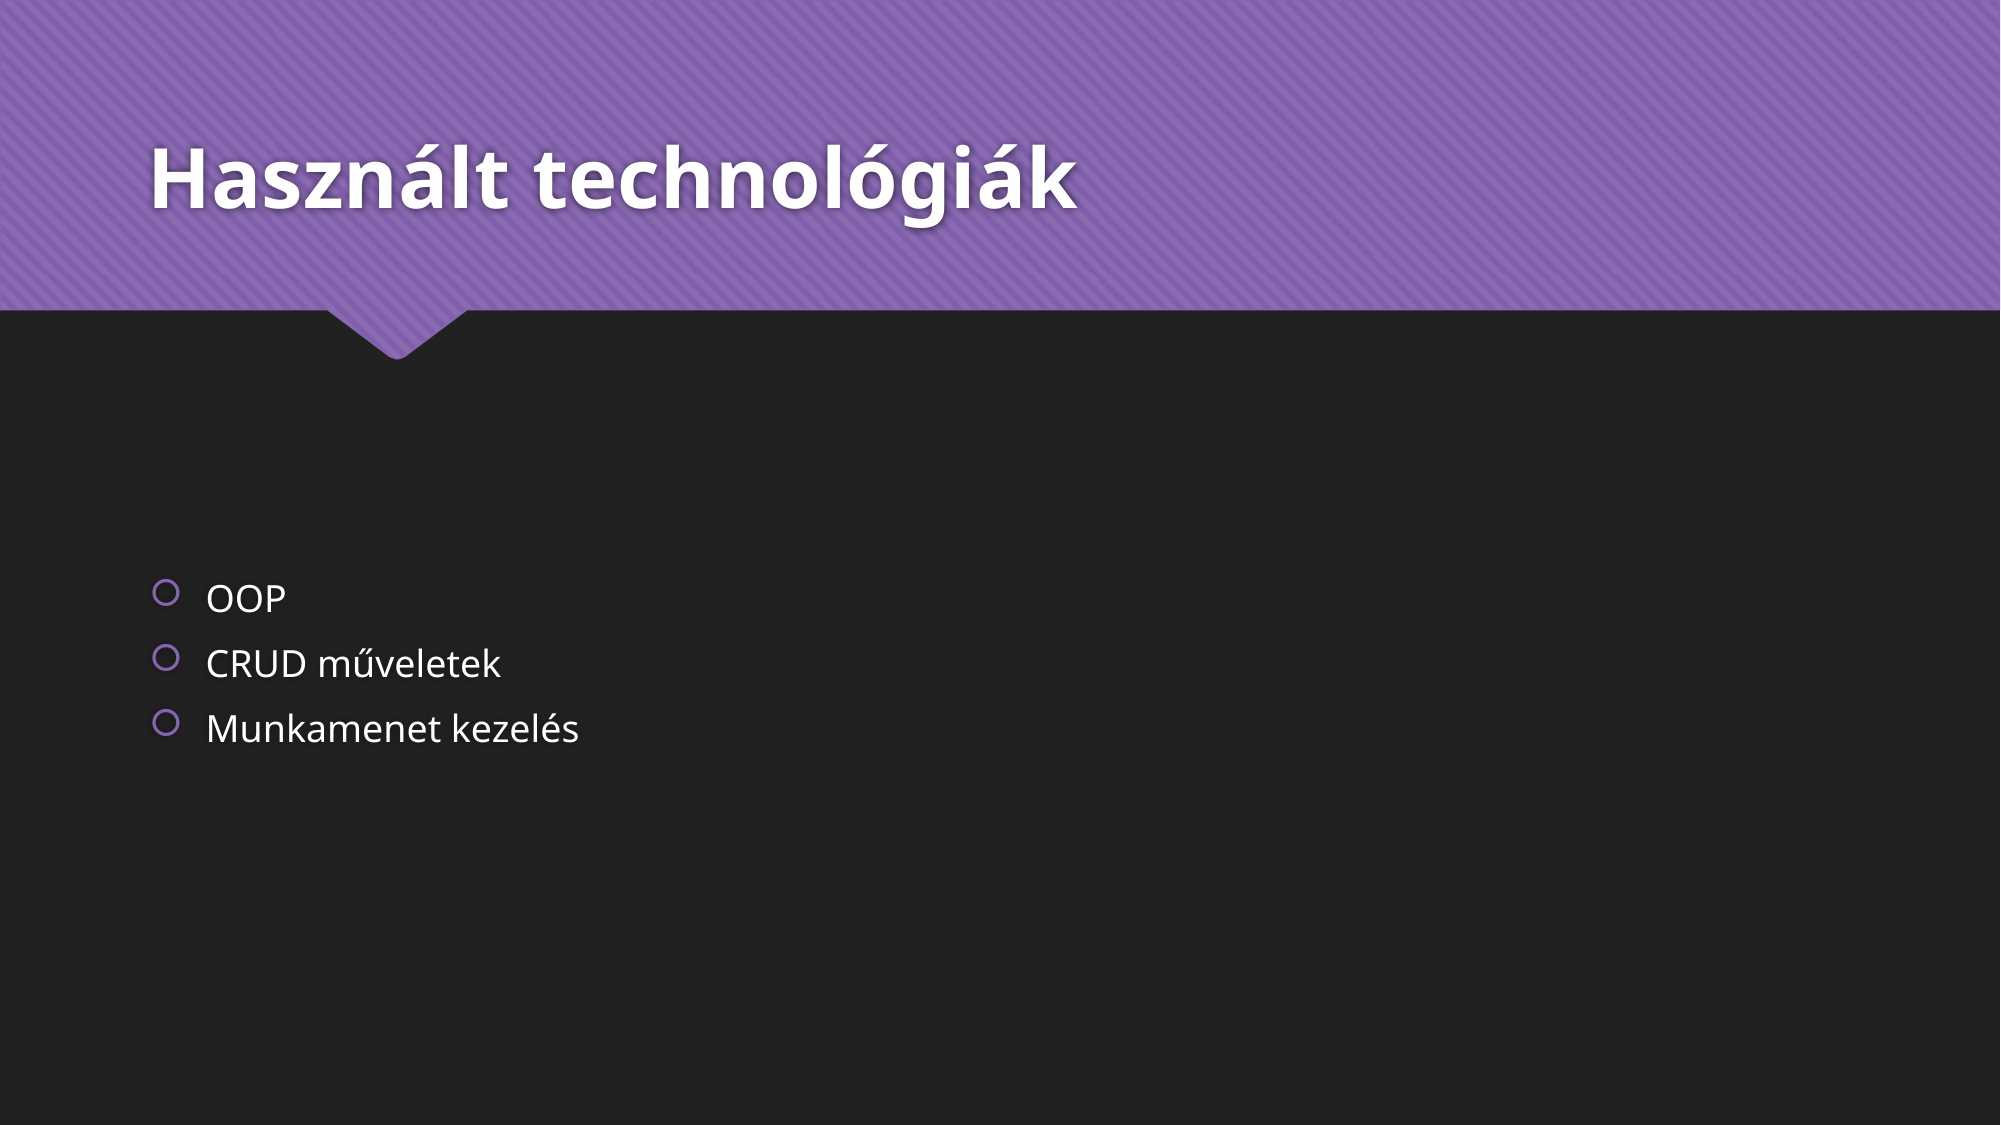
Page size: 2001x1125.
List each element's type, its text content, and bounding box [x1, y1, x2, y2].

title Használt technológiák [132, 73, 1868, 233]
list OOP CRUD műveletek Munkamenet kezelés [134, 364, 1866, 962]
